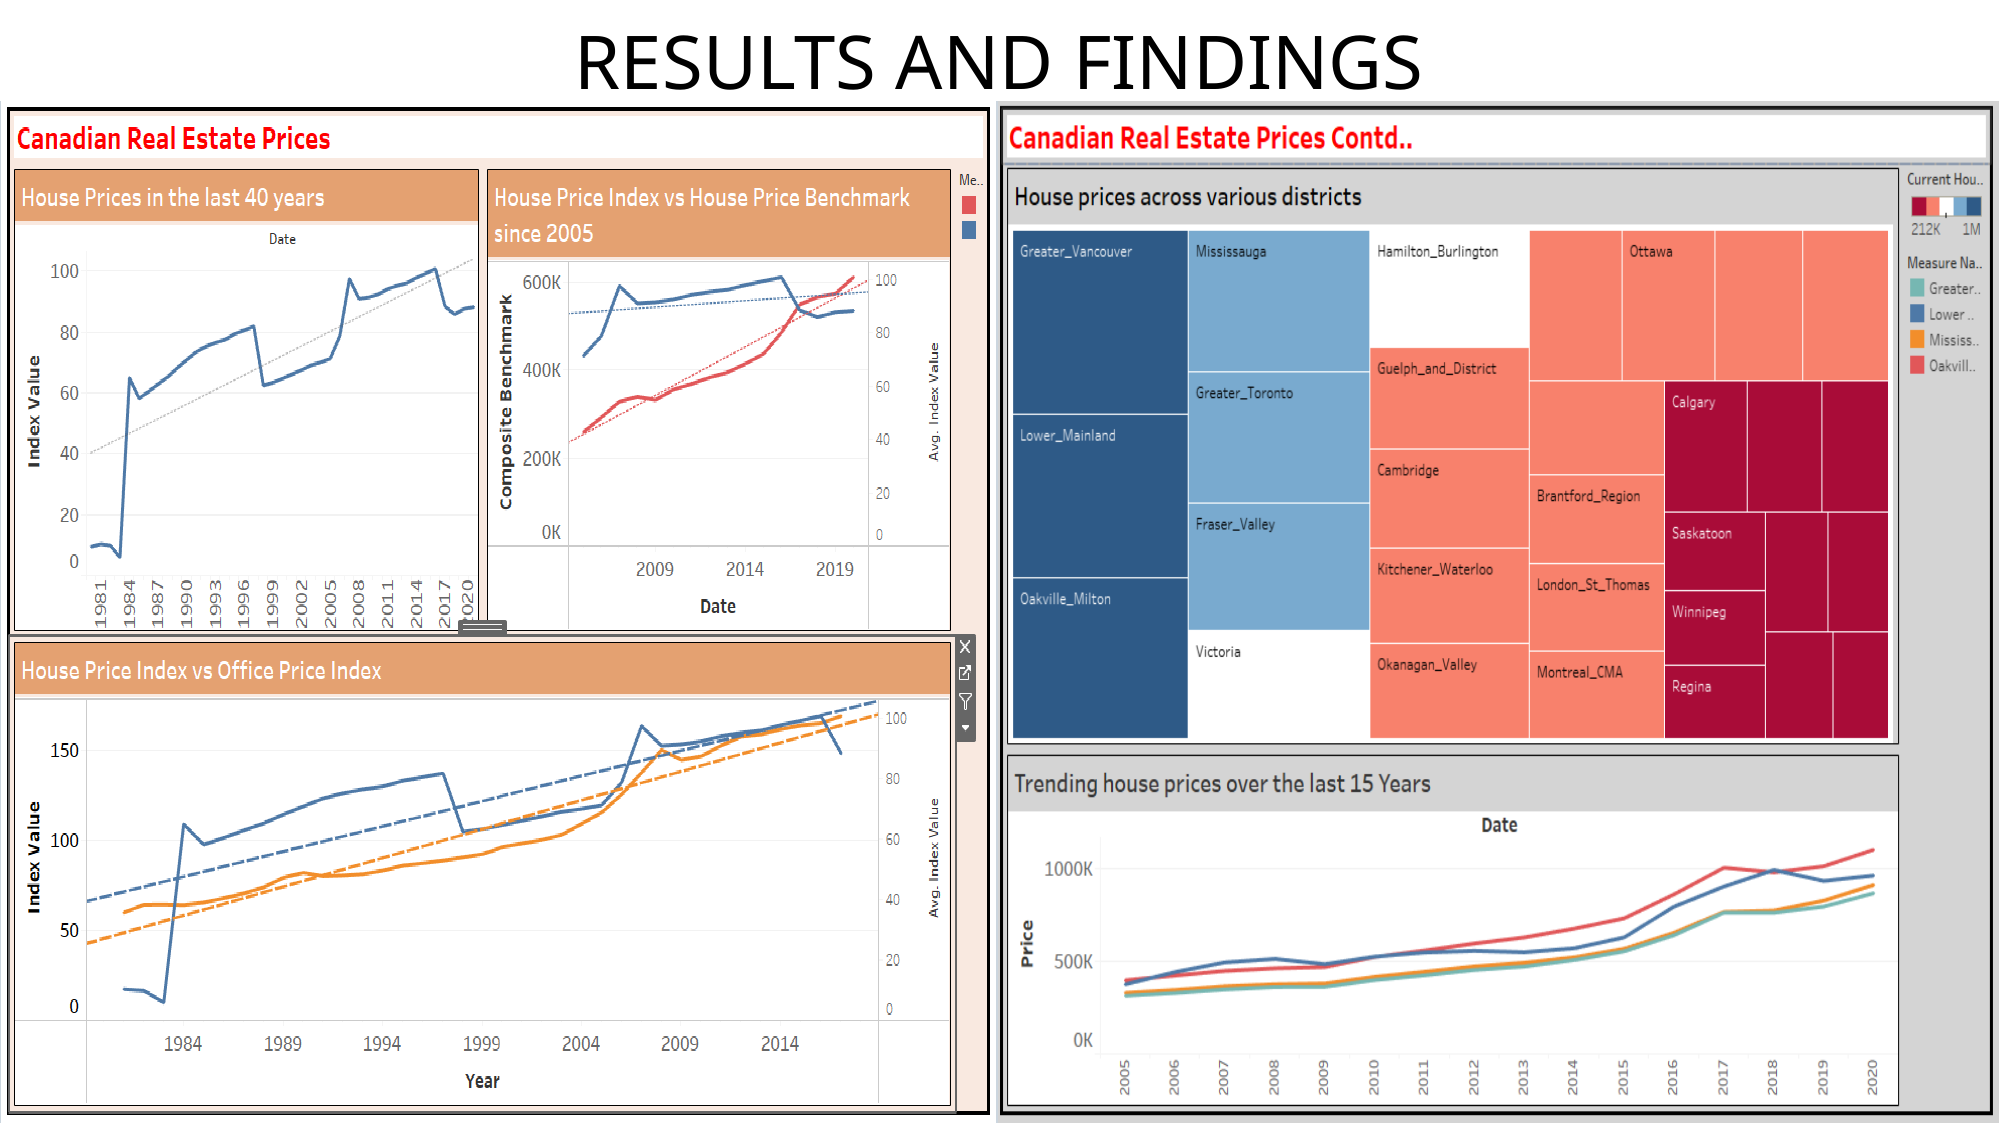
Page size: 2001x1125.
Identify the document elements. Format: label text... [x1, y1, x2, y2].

title Results and findings [129, 17, 1871, 101]
picture [0, 101, 1999, 1123]
